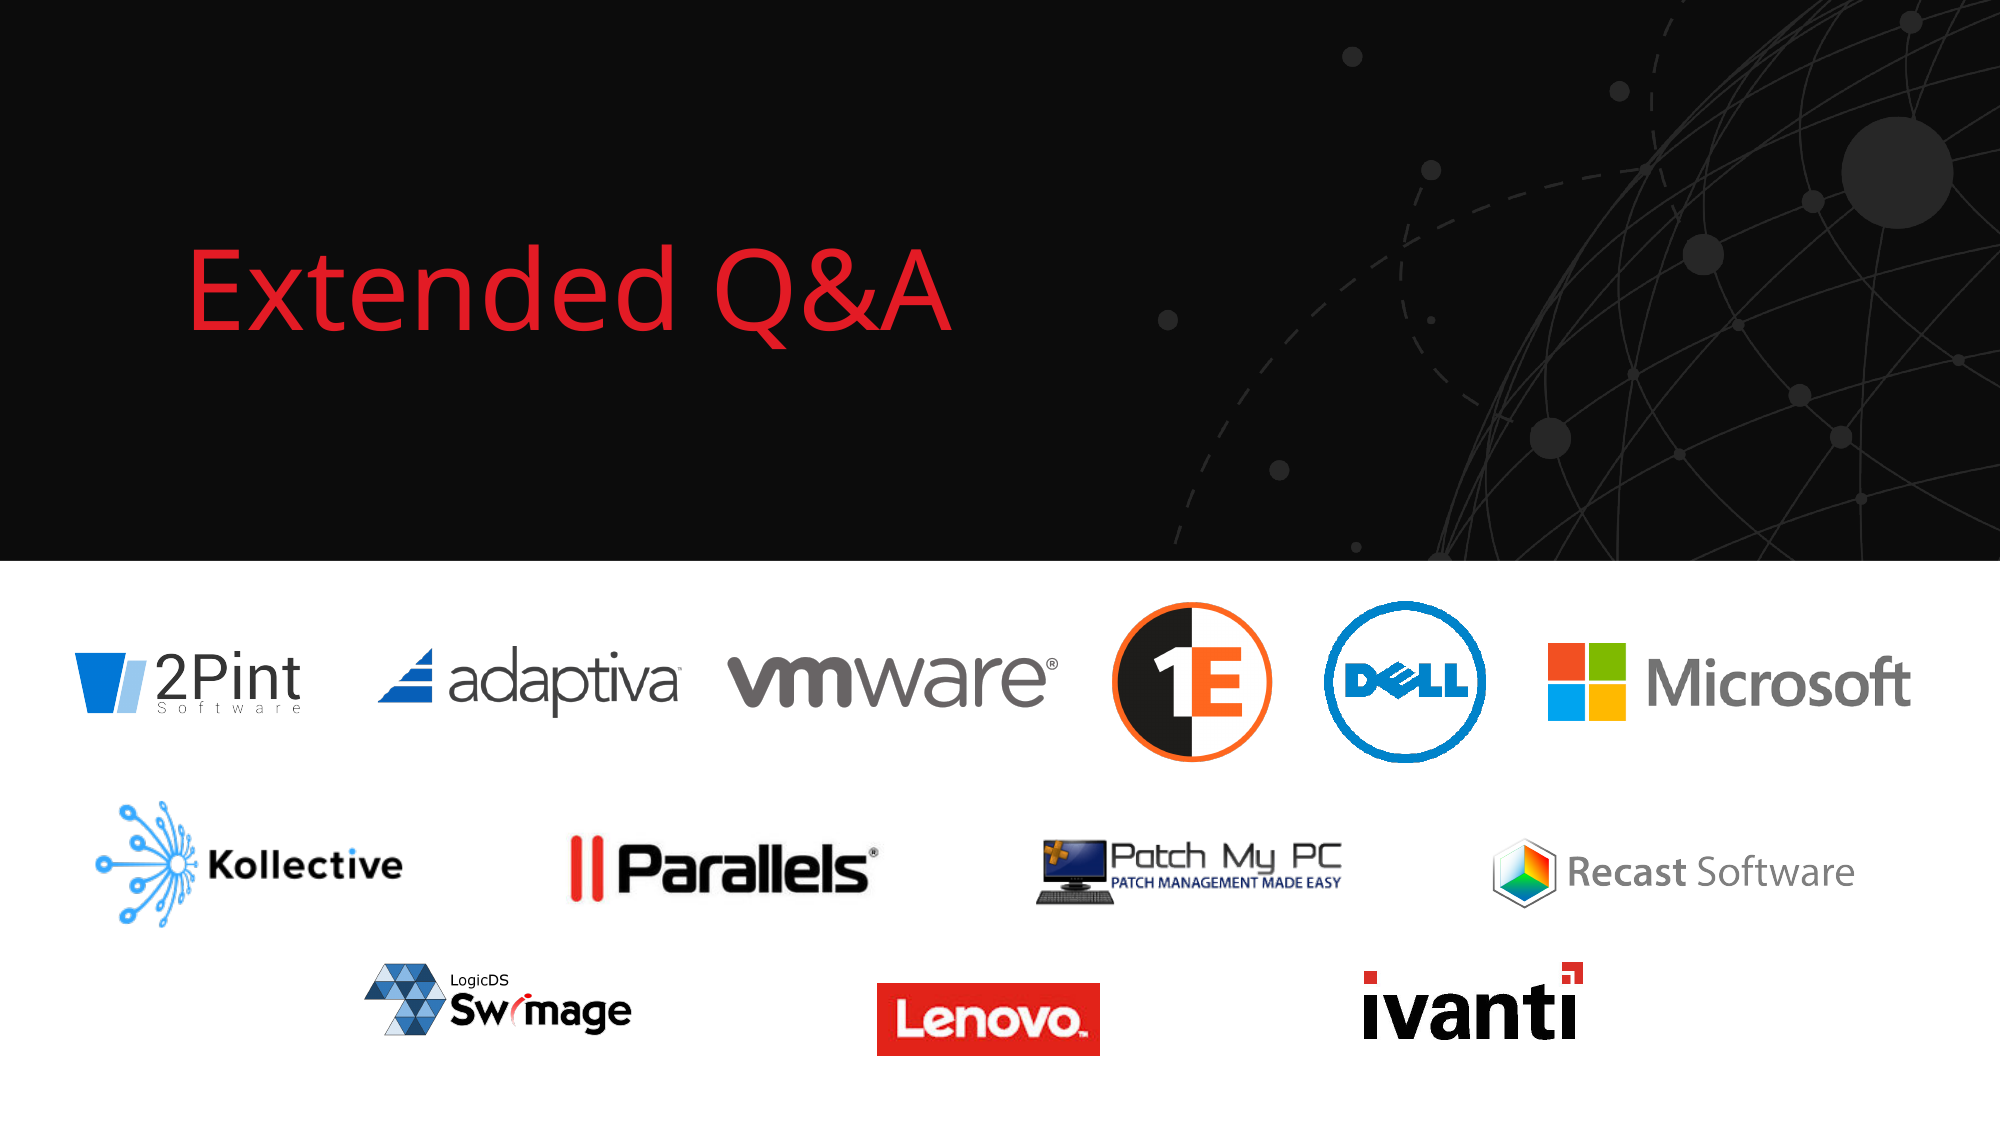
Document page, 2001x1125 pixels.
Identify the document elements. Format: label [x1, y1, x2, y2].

picture [1420, 601, 1486, 664]
picture [74, 617, 335, 748]
picture [724, 655, 1059, 710]
picture [1324, 601, 1391, 668]
picture [75, 786, 419, 939]
picture [1487, 834, 1858, 912]
picture [1324, 697, 1387, 763]
picture [359, 948, 636, 1054]
picture [1119, 0, 2000, 560]
picture [877, 983, 1100, 1056]
picture [1111, 601, 1273, 763]
picture [377, 646, 682, 719]
picture [1424, 700, 1486, 763]
picture [1031, 829, 1346, 916]
picture [1548, 643, 1911, 721]
picture [1364, 962, 1583, 1040]
picture [1334, 611, 1477, 753]
picture [555, 825, 894, 921]
